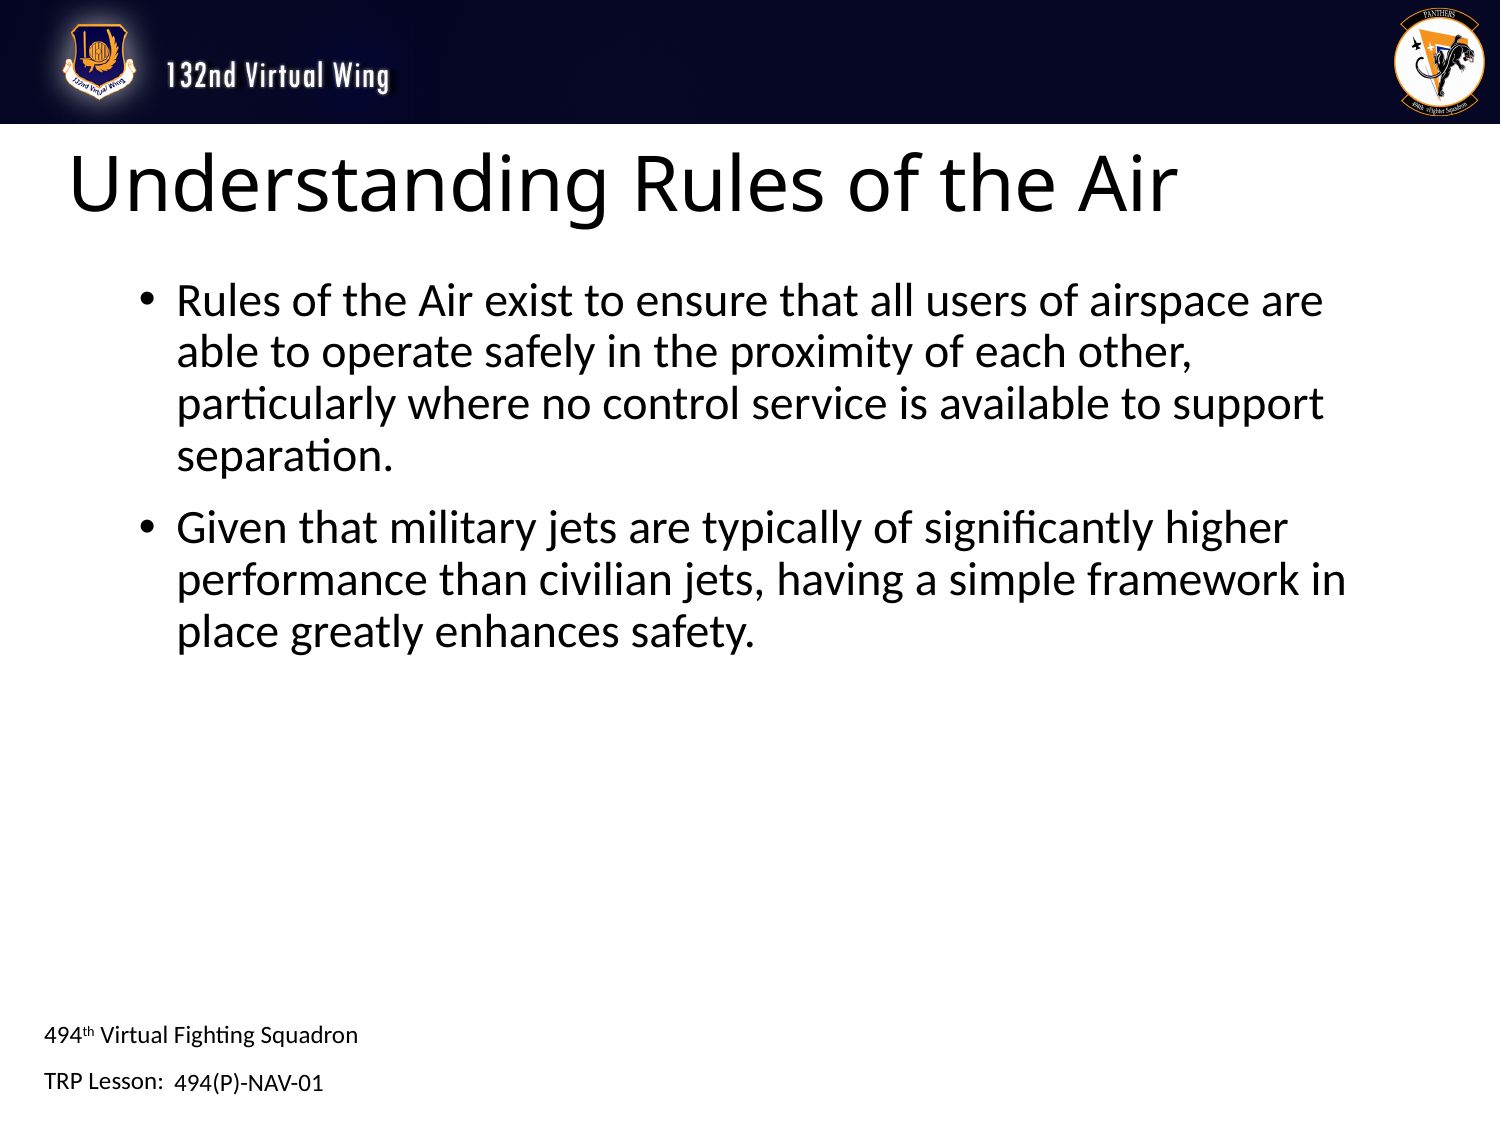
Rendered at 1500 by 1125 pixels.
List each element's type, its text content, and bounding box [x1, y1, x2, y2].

picture [0, 0, 1500, 124]
list Rules of the Air exist to ensure that all users of airspace are able to operate safely in the proximity of each other, particularly where no control service is available to support separation. Given that military jets are typically of significantly higher performance than civilian jets, having a simple framework in place greatly enhances safety. [123, 267, 1418, 981]
text_box 494(P)-NAV-01 [159, 1058, 396, 1104]
title Understanding Rules of the Air [53, 137, 1347, 268]
